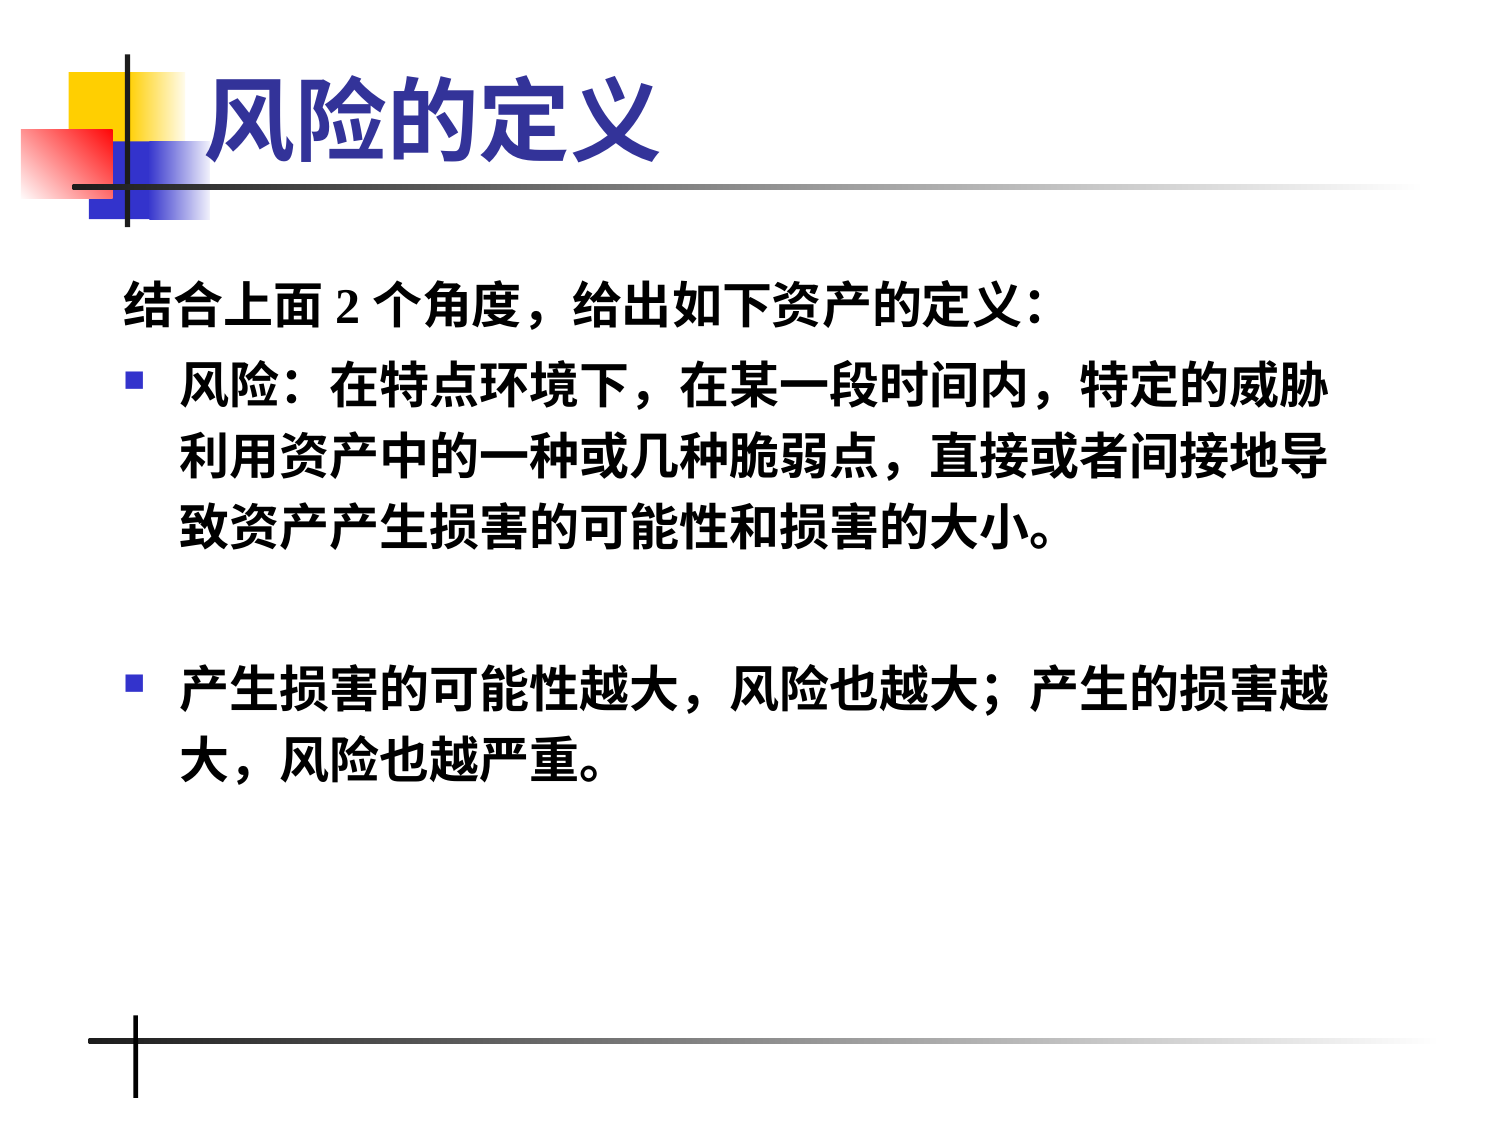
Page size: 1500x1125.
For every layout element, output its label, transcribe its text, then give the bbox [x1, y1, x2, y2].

list 结合上面2个角度，给出如下资产的定义： 风险：在特点环境下，在某一段时间内，特定的威胁利用资产中的一种或几种脆弱点，直接或者间接地导致资产产生损害的可能性和损害的大小。 产生损害的可能性越大，风险也越大；产生的损害越大，风险也越严重。 [107, 254, 1384, 931]
title 风险的定义 [188, 23, 1468, 181]
